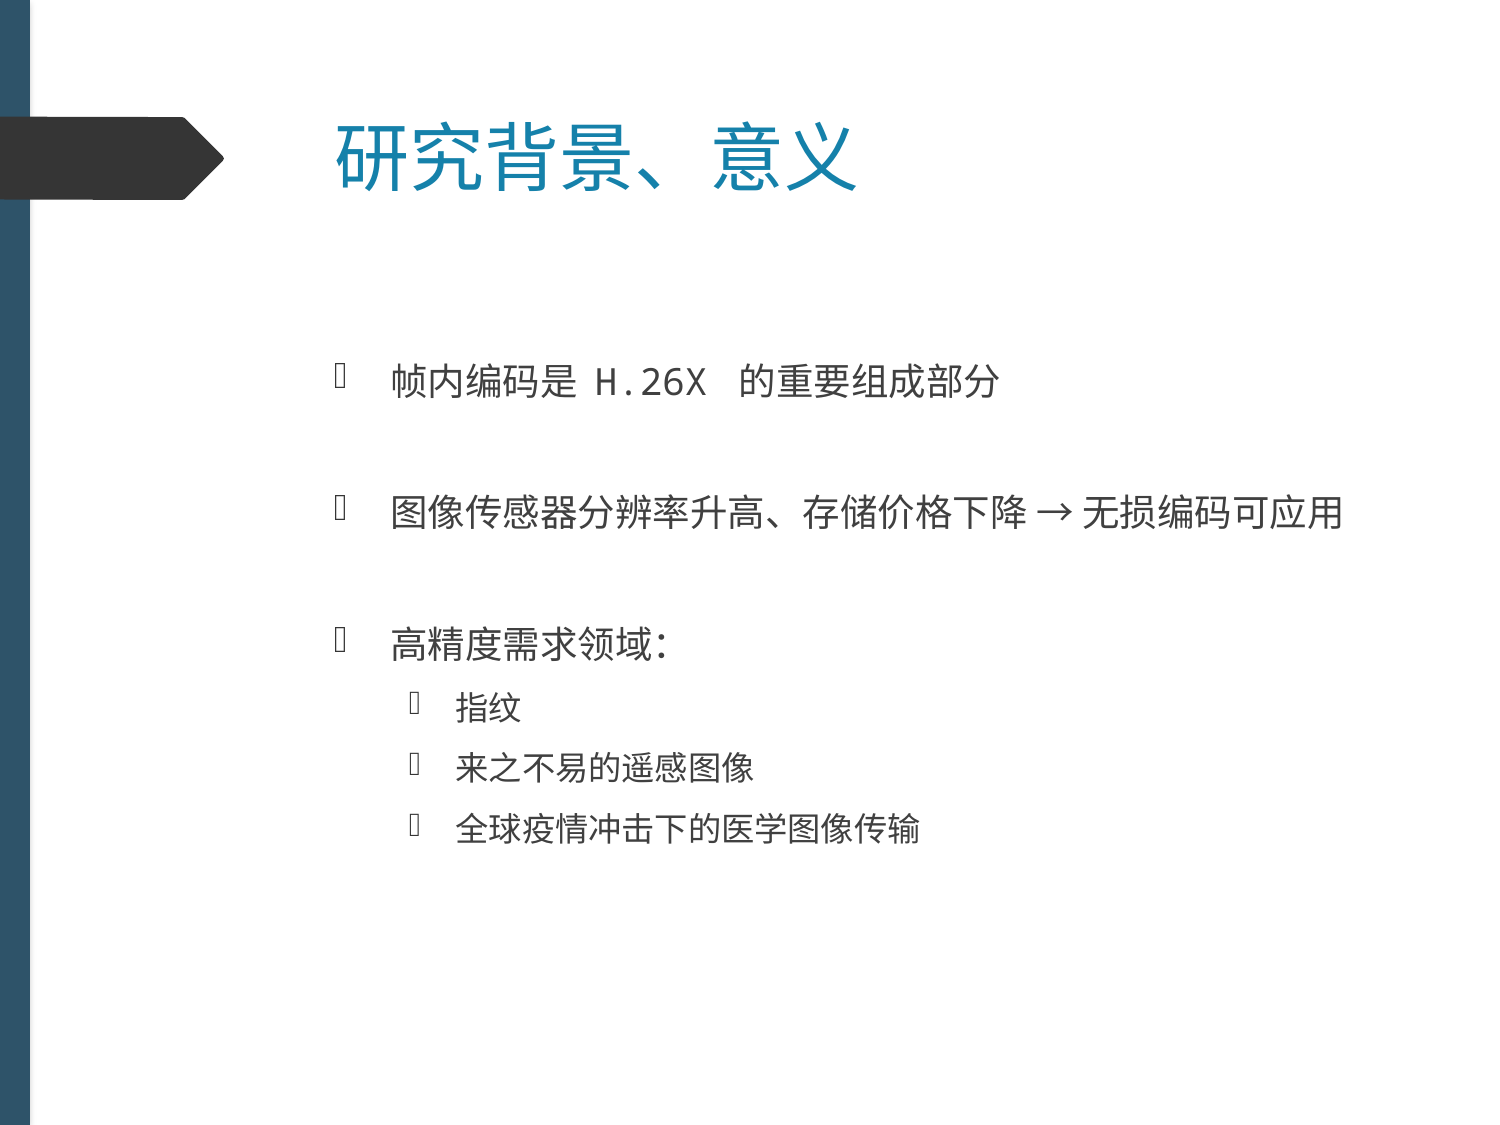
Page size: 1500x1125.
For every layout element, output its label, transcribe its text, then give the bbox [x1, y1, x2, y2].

list 帧内编码是 H.26X 的重要组成部分 图像传感器分辨率升高、存储价格下降 → 无损编码可应用 高精度需求领域： 指纹 来之不易的遥感图像 全球疫情冲击下的医学图像传输 [318, 350, 1400, 970]
title 研究背景、意义 [319, 102, 1400, 313]
